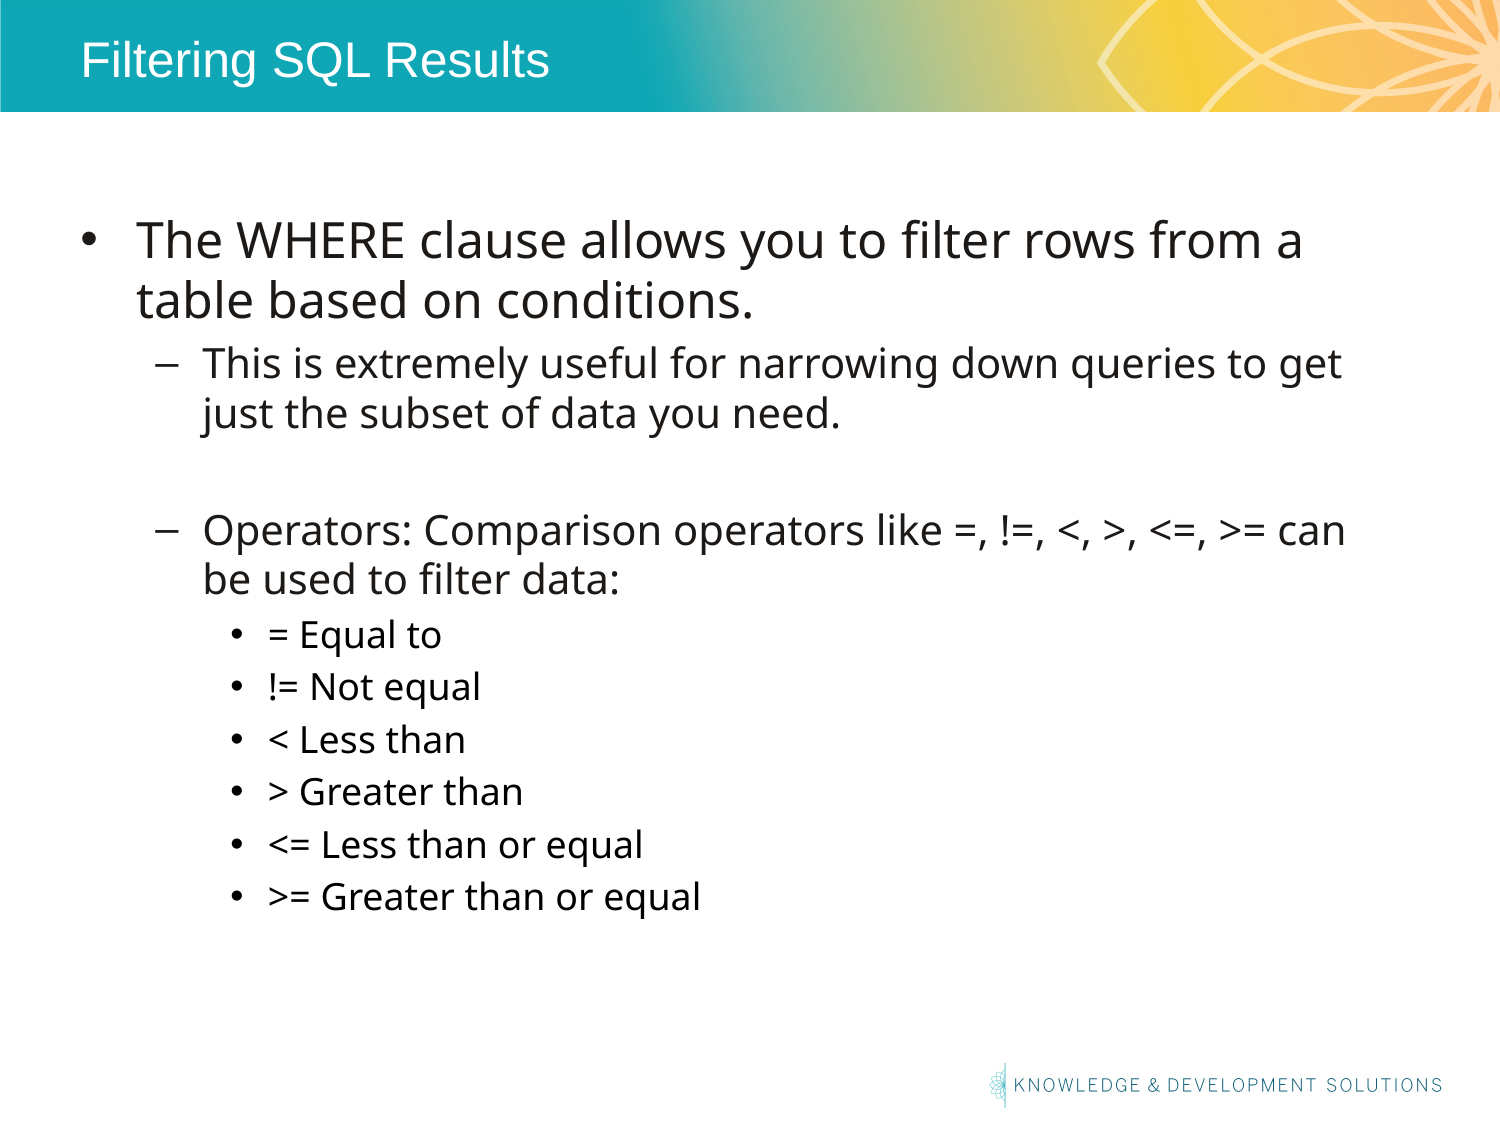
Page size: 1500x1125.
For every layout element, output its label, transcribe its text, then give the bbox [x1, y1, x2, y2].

picture [971, 1051, 1500, 1125]
picture [0, 0, 1500, 112]
list The WHERE clause allows you to filter rows from a table based on conditions. This is extremely useful for narrowing down queries to get just the subset of data you need. Operators: Comparison operators like =, !=, <, >, <=, >= can be used to filter data: = Equal to != Not equal < Less than > Greater than <= Less than or equal >= Greater than or equal [65, 200, 1416, 1022]
title Filtering SQL Results [65, 19, 1416, 90]
